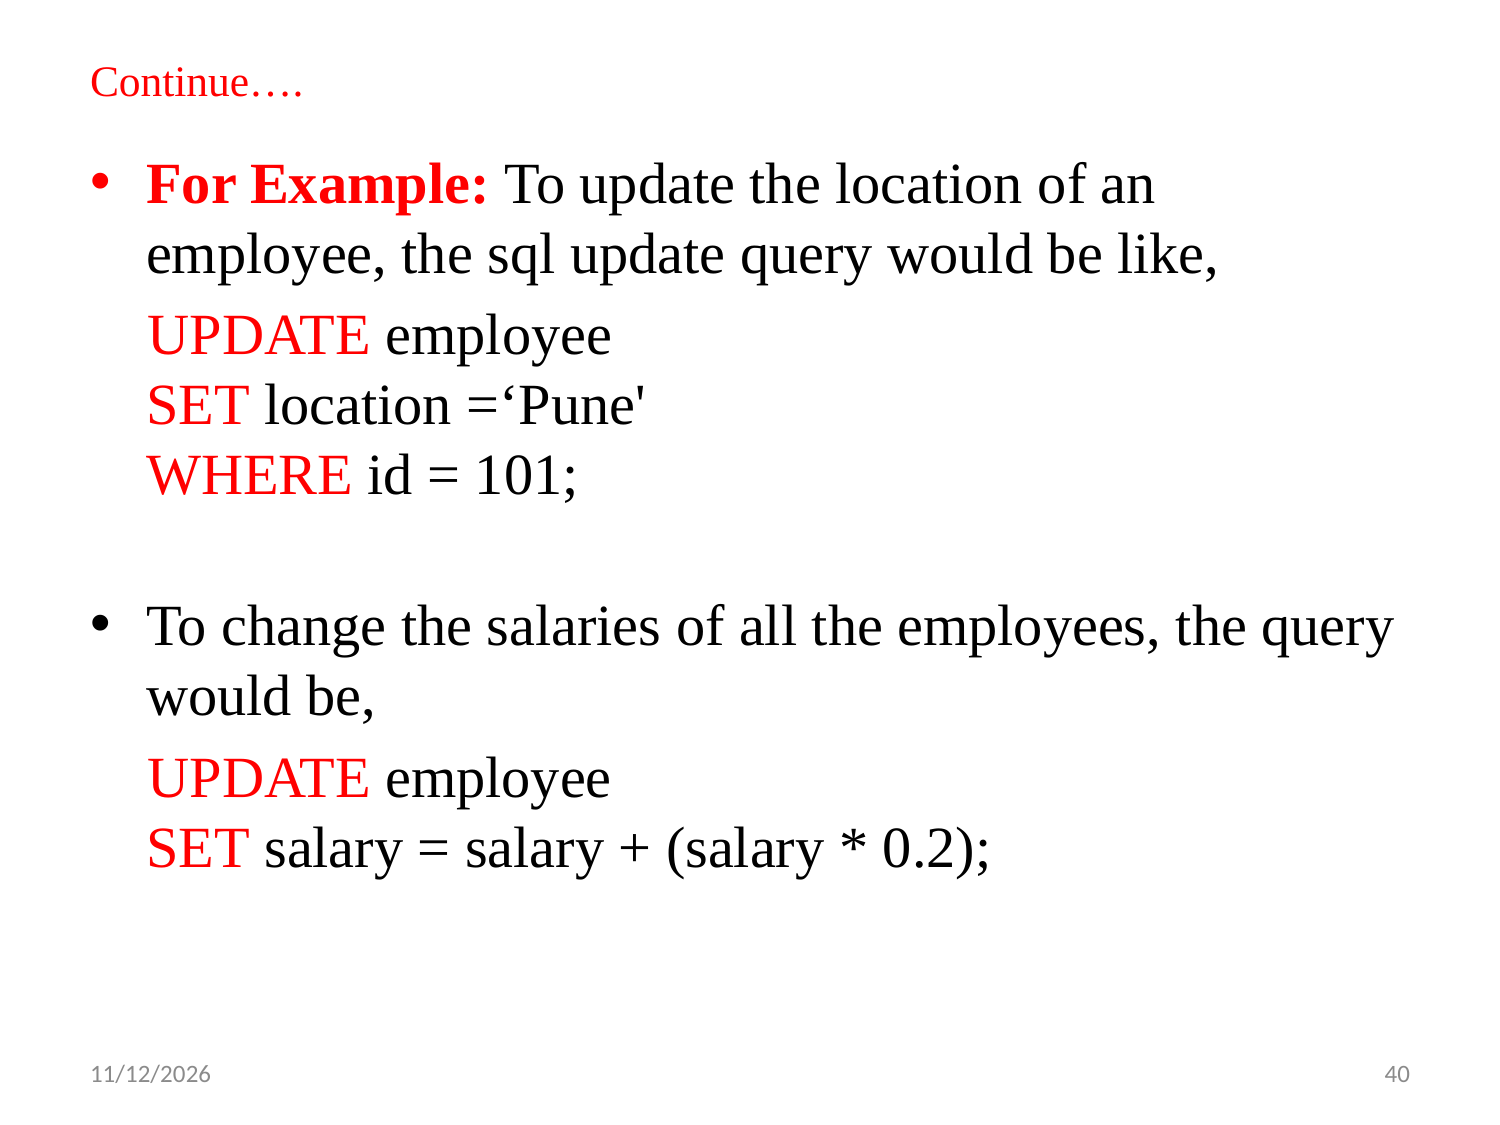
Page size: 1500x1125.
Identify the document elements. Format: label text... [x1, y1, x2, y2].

title Continue…. [75, 45, 1425, 113]
slide_number 40 [1074, 1042, 1425, 1103]
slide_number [75, 1042, 425, 1103]
list For Example: To update the location of an employee, the sql update query would be like, UPDATE employee SET location =‘Pune' WHERE id = 101; To change the salaries of all the employees, the query would be, UPDATE employee SET salary = salary + (salary * 0.2); [75, 137, 1425, 1063]
